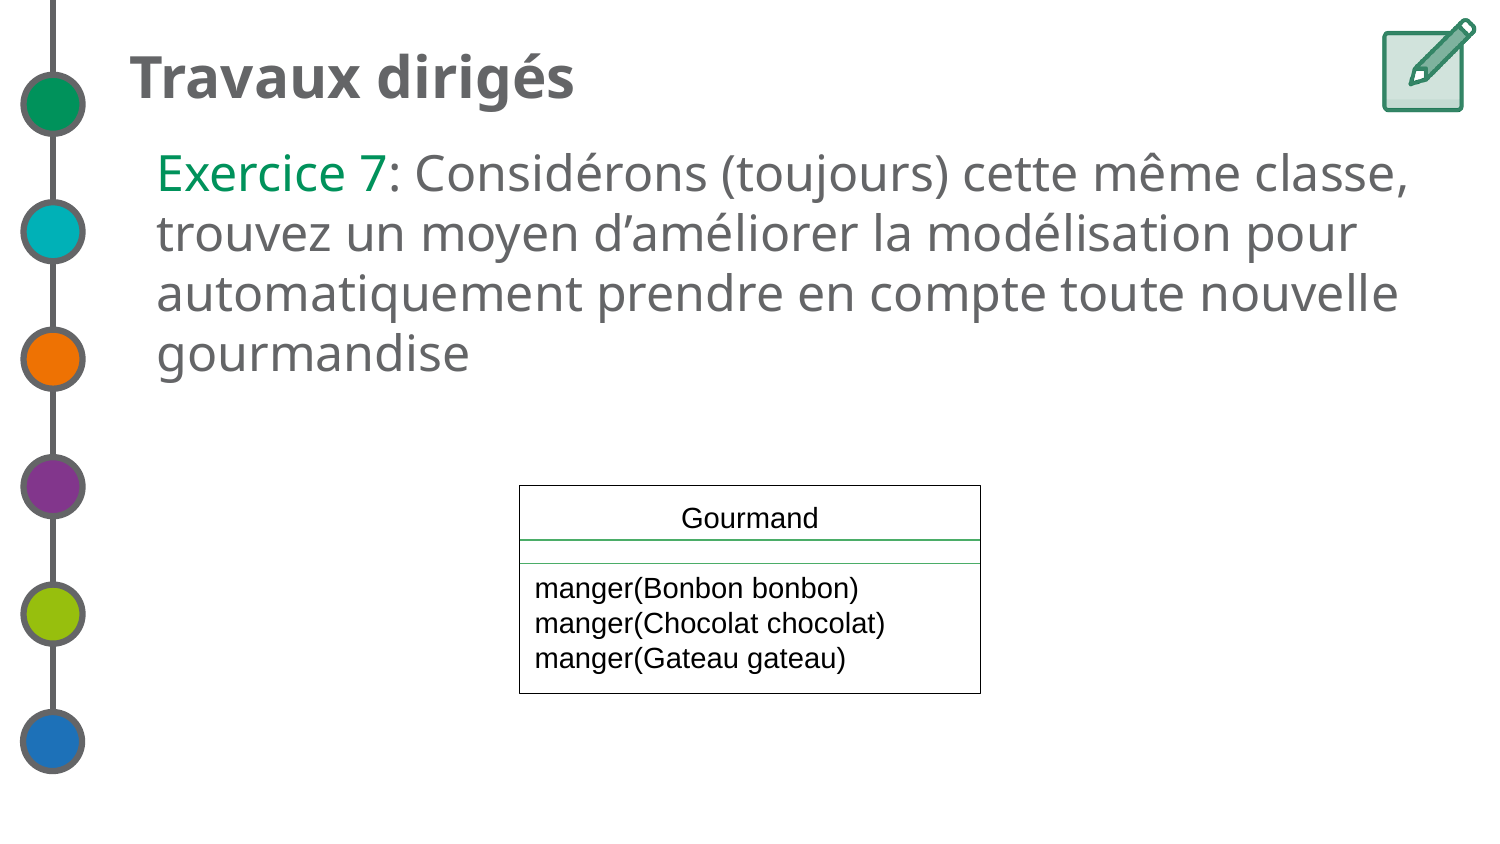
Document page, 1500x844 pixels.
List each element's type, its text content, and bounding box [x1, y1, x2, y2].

picture [1360, 0, 1500, 135]
title Travaux dirigés [129, 30, 1355, 120]
text_box Exercice 7: Considérons (toujours) cette même classe, trouvez un moyen d’améliorer la modélisation pour automatiquement prendre en compte toute nouvelle gourmandise [112, 133, 1477, 812]
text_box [22, 0, 83, 772]
text_box Gourmand manger(Bonbon bonbon) manger(Chocolat chocolat) manger(Gateau gateau) [518, 483, 982, 696]
